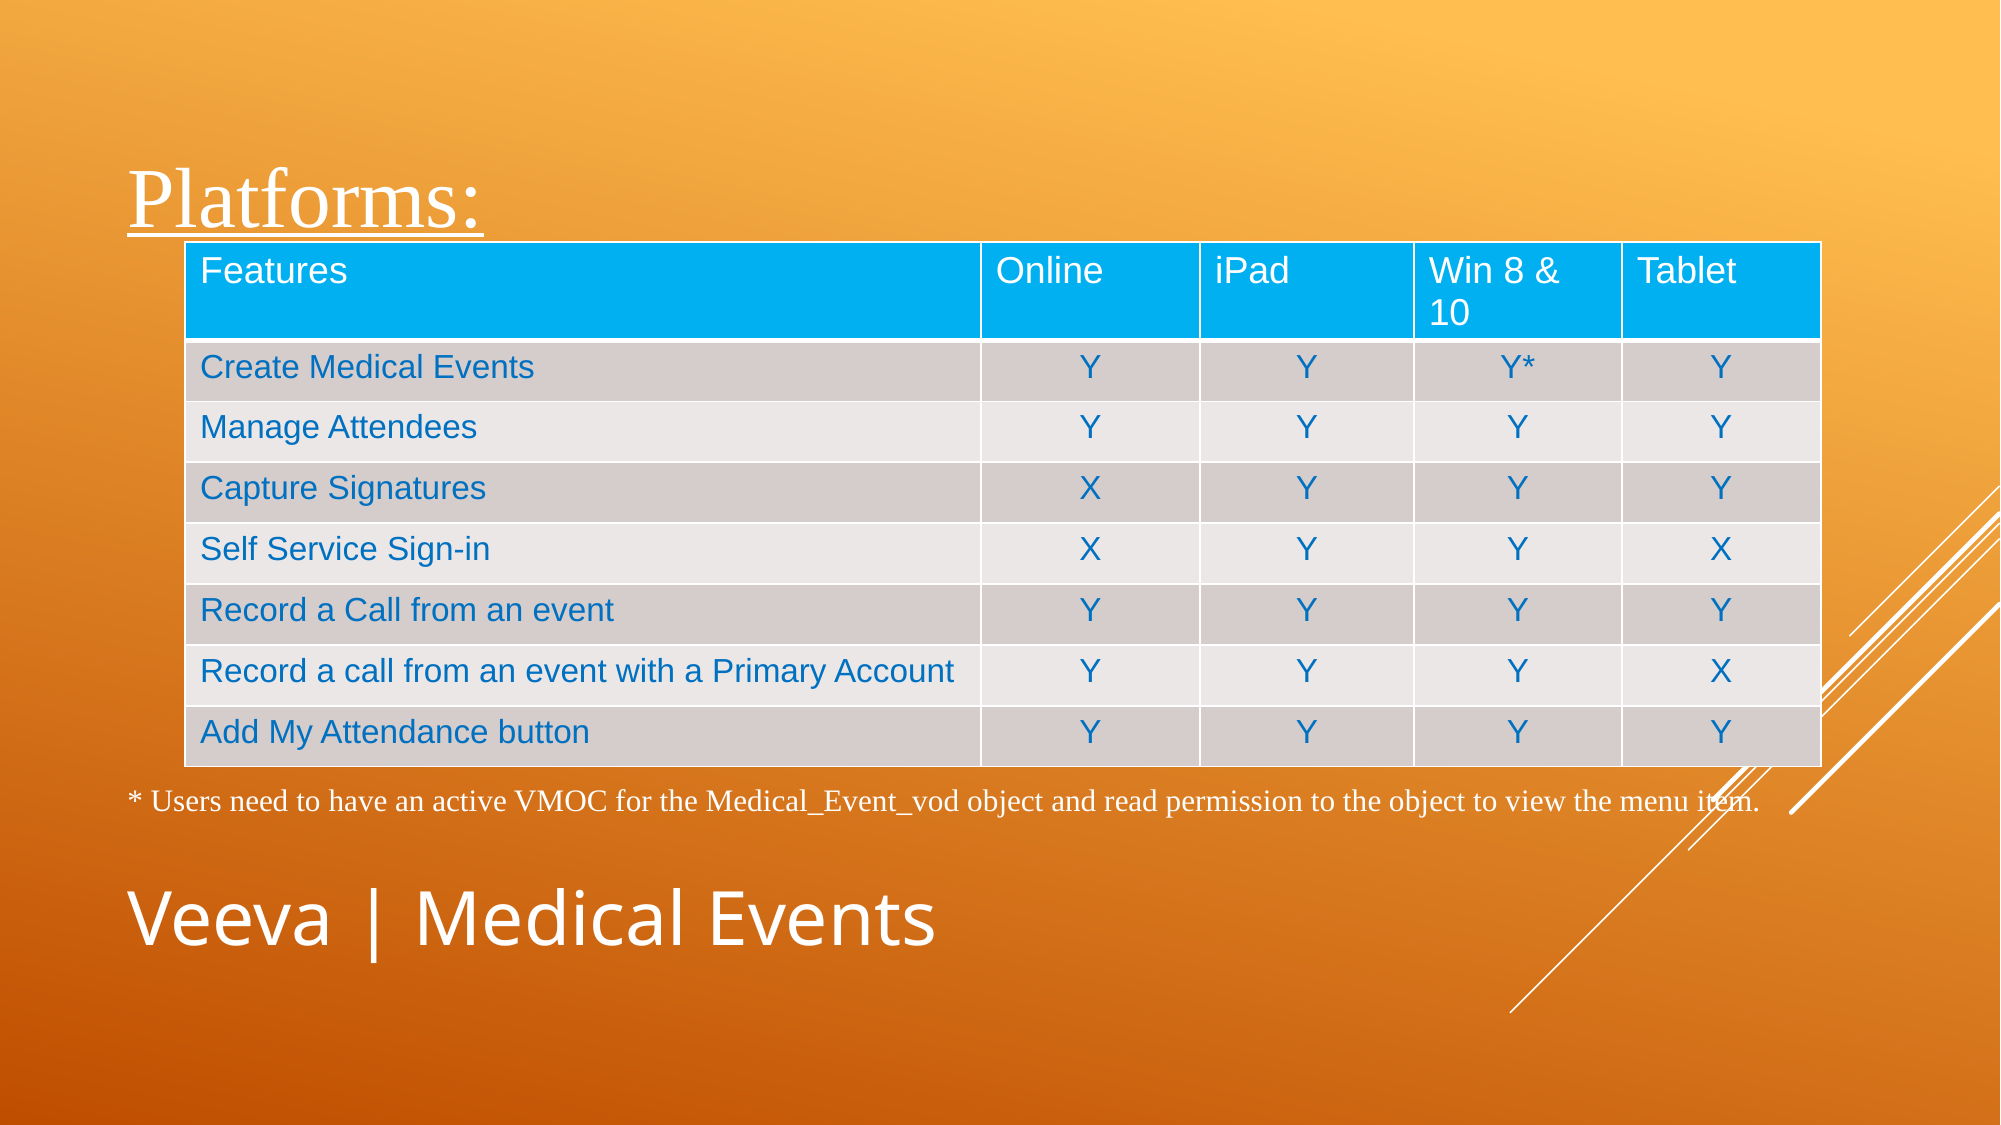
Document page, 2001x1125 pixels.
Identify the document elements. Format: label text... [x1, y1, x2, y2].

table_cell X [1623, 646, 1820, 705]
table_header Features [186, 243, 980, 338]
table_cell Y [982, 402, 1199, 461]
table_cell Y [982, 585, 1199, 644]
table_cell Y [1623, 585, 1820, 644]
table_cell Add My Attendance button [186, 707, 980, 766]
table_cell Y [1201, 524, 1413, 583]
table_cell Record a Call from an event [186, 585, 980, 644]
table_cell Y [1201, 585, 1413, 644]
table_cell X [982, 524, 1199, 583]
table_header Tablet [1623, 243, 1820, 338]
table_cell Y [1201, 646, 1413, 705]
table_cell Y [1201, 343, 1413, 401]
table_cell X [982, 463, 1199, 522]
table_cell Self Service Sign-in [186, 524, 980, 583]
table_cell Y [1623, 402, 1820, 461]
table_cell Y [1415, 707, 1621, 766]
table_cell Create Medical Events [186, 343, 980, 401]
table_cell Y [1415, 463, 1621, 522]
table_cell X [1623, 524, 1820, 583]
table_cell Manage Attendees [186, 402, 980, 461]
table_cell Y* [1415, 343, 1621, 401]
table_cell Y [982, 646, 1199, 705]
table_header Online [982, 243, 1199, 338]
table_cell Y [1415, 524, 1621, 583]
title Veeva | Medical Events [112, 848, 1513, 984]
table_cell Y [1623, 707, 1820, 766]
table_cell Y [1415, 402, 1621, 461]
table_cell Y [1201, 463, 1413, 522]
table_cell Y [982, 343, 1199, 401]
table_cell Y [1201, 707, 1413, 766]
table_cell Y [1201, 402, 1413, 461]
table_cell Y [982, 707, 1199, 766]
list Platforms: * Users need to have an active VMOC for the Medical_Event_vod object and read permission to the object to view the menu item. [112, 112, 1894, 848]
table_cell Y [1415, 585, 1621, 644]
table_header Win 8 & 10 [1415, 243, 1621, 338]
table_cell Y [1415, 646, 1621, 705]
table_header iPad [1201, 243, 1413, 338]
table_cell Record a call from an event with a Primary Account [186, 646, 980, 705]
table_cell Capture Signatures [186, 463, 980, 522]
table_cell Y [1623, 343, 1820, 401]
table_cell Y [1623, 463, 1820, 522]
